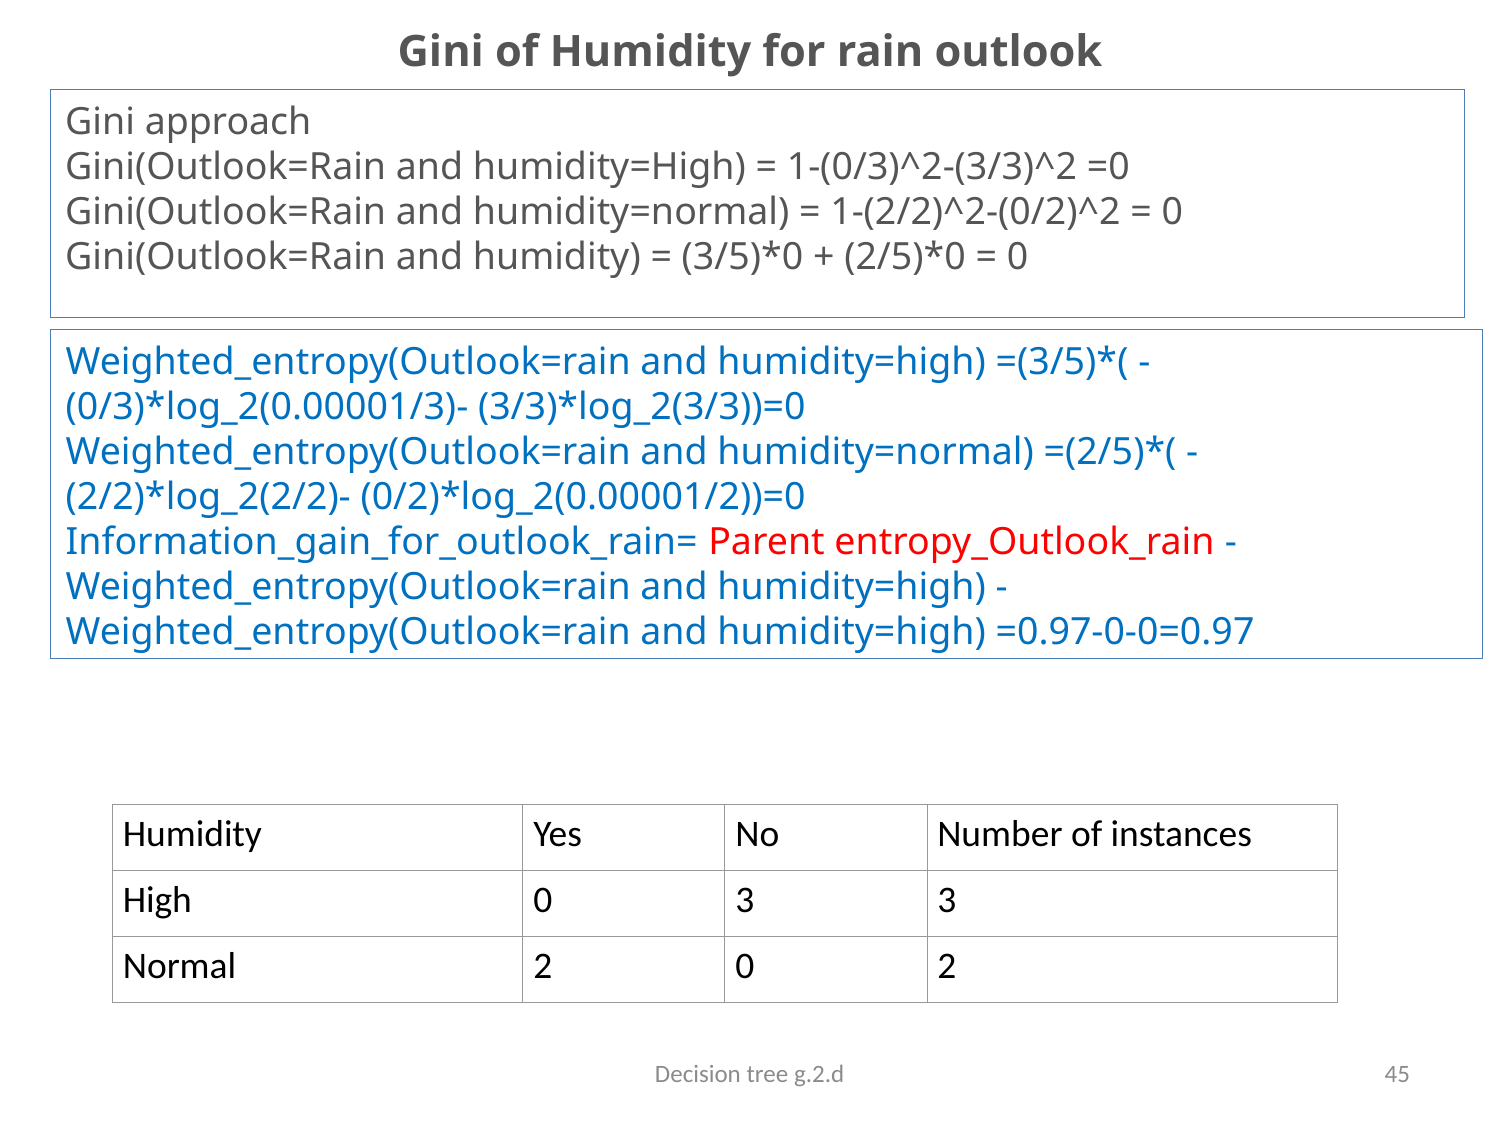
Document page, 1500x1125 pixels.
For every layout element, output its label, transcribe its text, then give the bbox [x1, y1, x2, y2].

table_header No [725, 805, 927, 870]
table_cell High [113, 871, 522, 936]
table_cell 2 [928, 937, 1337, 1002]
table_cell 0 [725, 937, 927, 1002]
table_header Yes [523, 805, 724, 870]
list Gini approach Gini(Outlook=Rain and humidity=High) = 1-(0/3)^2-(3/3)^2 =0 Gini(Outlook=Rain and humidity=normal) = 1-(2/2)^2-(0/2)^2 = 0 Gini(Outlook=Rain and humidity) = (3/5)*0 + (2/5)*0 = 0 [50, 89, 1465, 318]
table_cell 3 [928, 871, 1337, 936]
title Gini of Humidity for rain outlook [75, 15, 1425, 83]
table_cell 2 [523, 937, 724, 1002]
table_header Number of instances [928, 805, 1337, 870]
slide_number 45 [1074, 1042, 1425, 1103]
table_cell 3 [725, 871, 927, 936]
text_box Weighted_entropy(Outlook=rain and humidity=high) =(3/5)*( -(0/3)*log_2(0.00001/3)- (3/3)*log_2(3/3))=0 Weighted_entropy(Outlook=rain and humidity=normal) =(2/5)*( -(2/2)*log_2(2/2)- (0/2)*log_2(0.00001/2))=0 Information_gain_for_outlook_rain= Parent entropy_Outlook_rain - Weighted_entropy(Outlook=rain and humidity=high) - Weighted_entropy(Outlook=rain and humidity=high) =0.97-0-0=0.97 [50, 329, 1483, 659]
table_cell 0 [523, 871, 724, 936]
table_cell Normal [113, 937, 522, 1002]
table_header Humidity [113, 805, 522, 870]
footer Decision tree g.2.d [512, 1042, 988, 1103]
